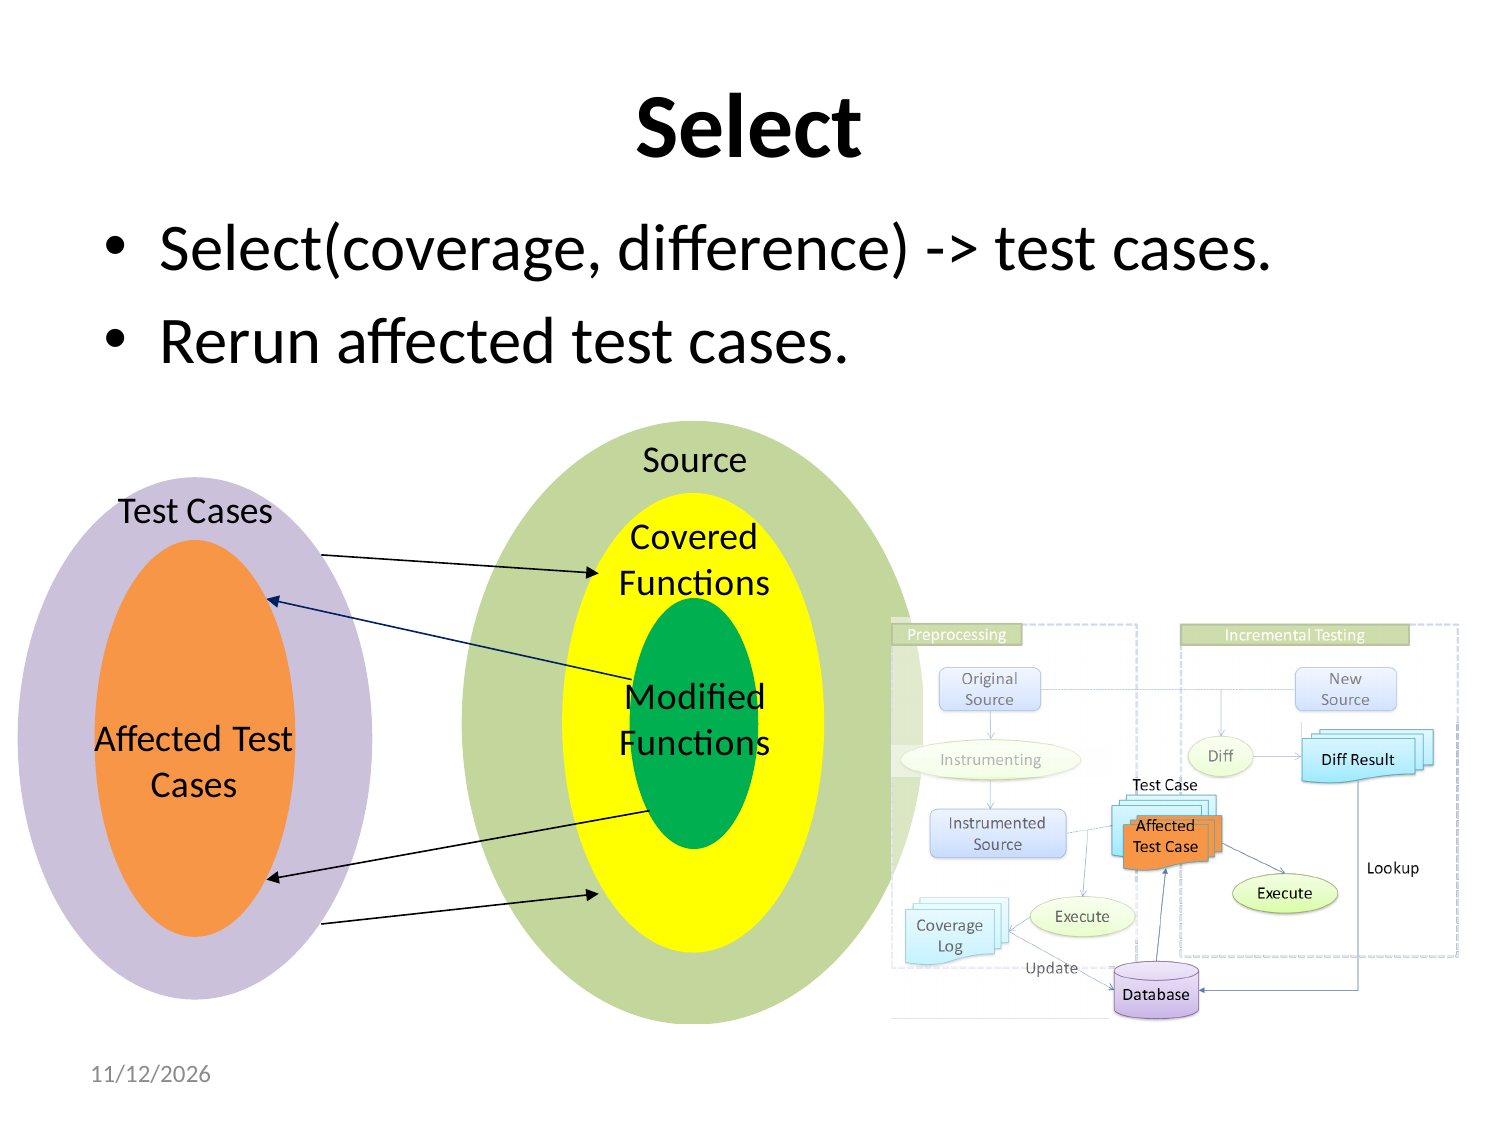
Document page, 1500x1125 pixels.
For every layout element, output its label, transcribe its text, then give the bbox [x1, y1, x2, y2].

picture [17, 420, 1482, 1024]
title Select [75, 45, 1425, 197]
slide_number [75, 1042, 425, 1103]
list Select(coverage, difference) -> test cases. Rerun affected test cases. [88, 196, 1439, 464]
